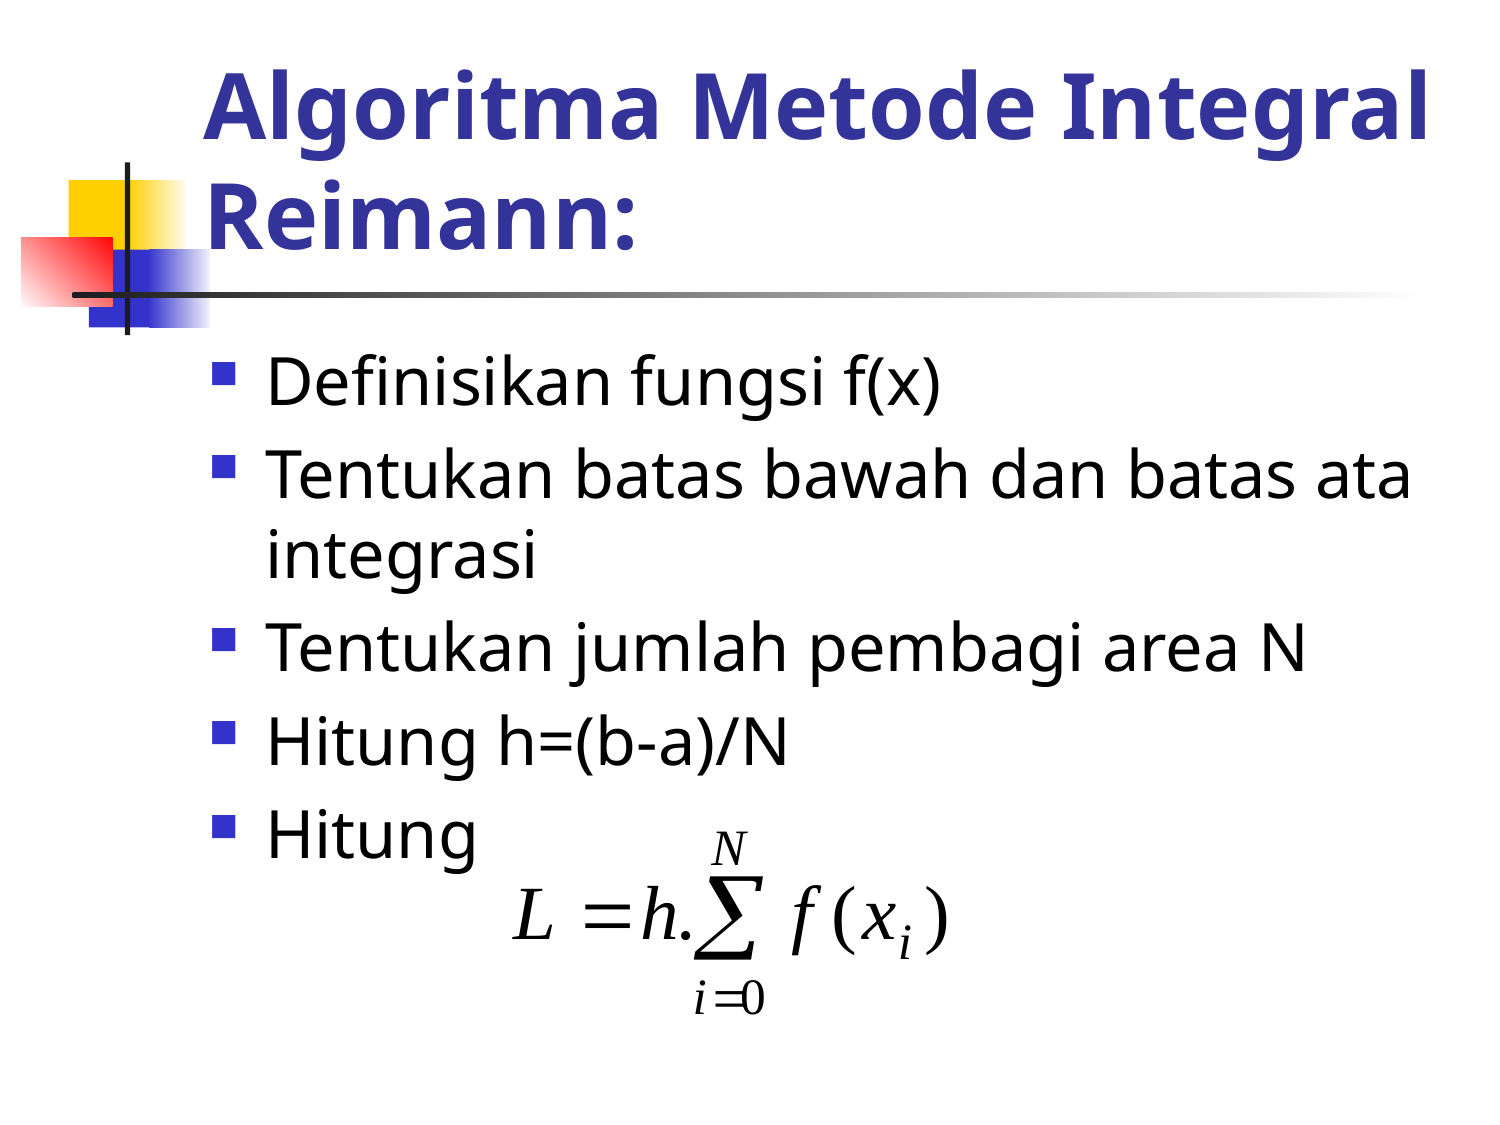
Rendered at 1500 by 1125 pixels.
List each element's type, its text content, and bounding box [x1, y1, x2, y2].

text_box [499, 812, 963, 1030]
list Definisikan fungsi f(x) Tentukan batas bawah dan batas ata integrasi Tentukan jumlah pembagi area N Hitung h=(b-a)/N Hitung [193, 331, 1469, 527]
list Definisikan fungsi f(x) Tentukan batas bawah dan batas ata integrasi Tentukan jumlah pembagi area N Hitung h=(b-a)/N Hitung [193, 528, 1469, 1006]
title Algoritma Metode Integral Reimann: [188, 35, 1468, 275]
